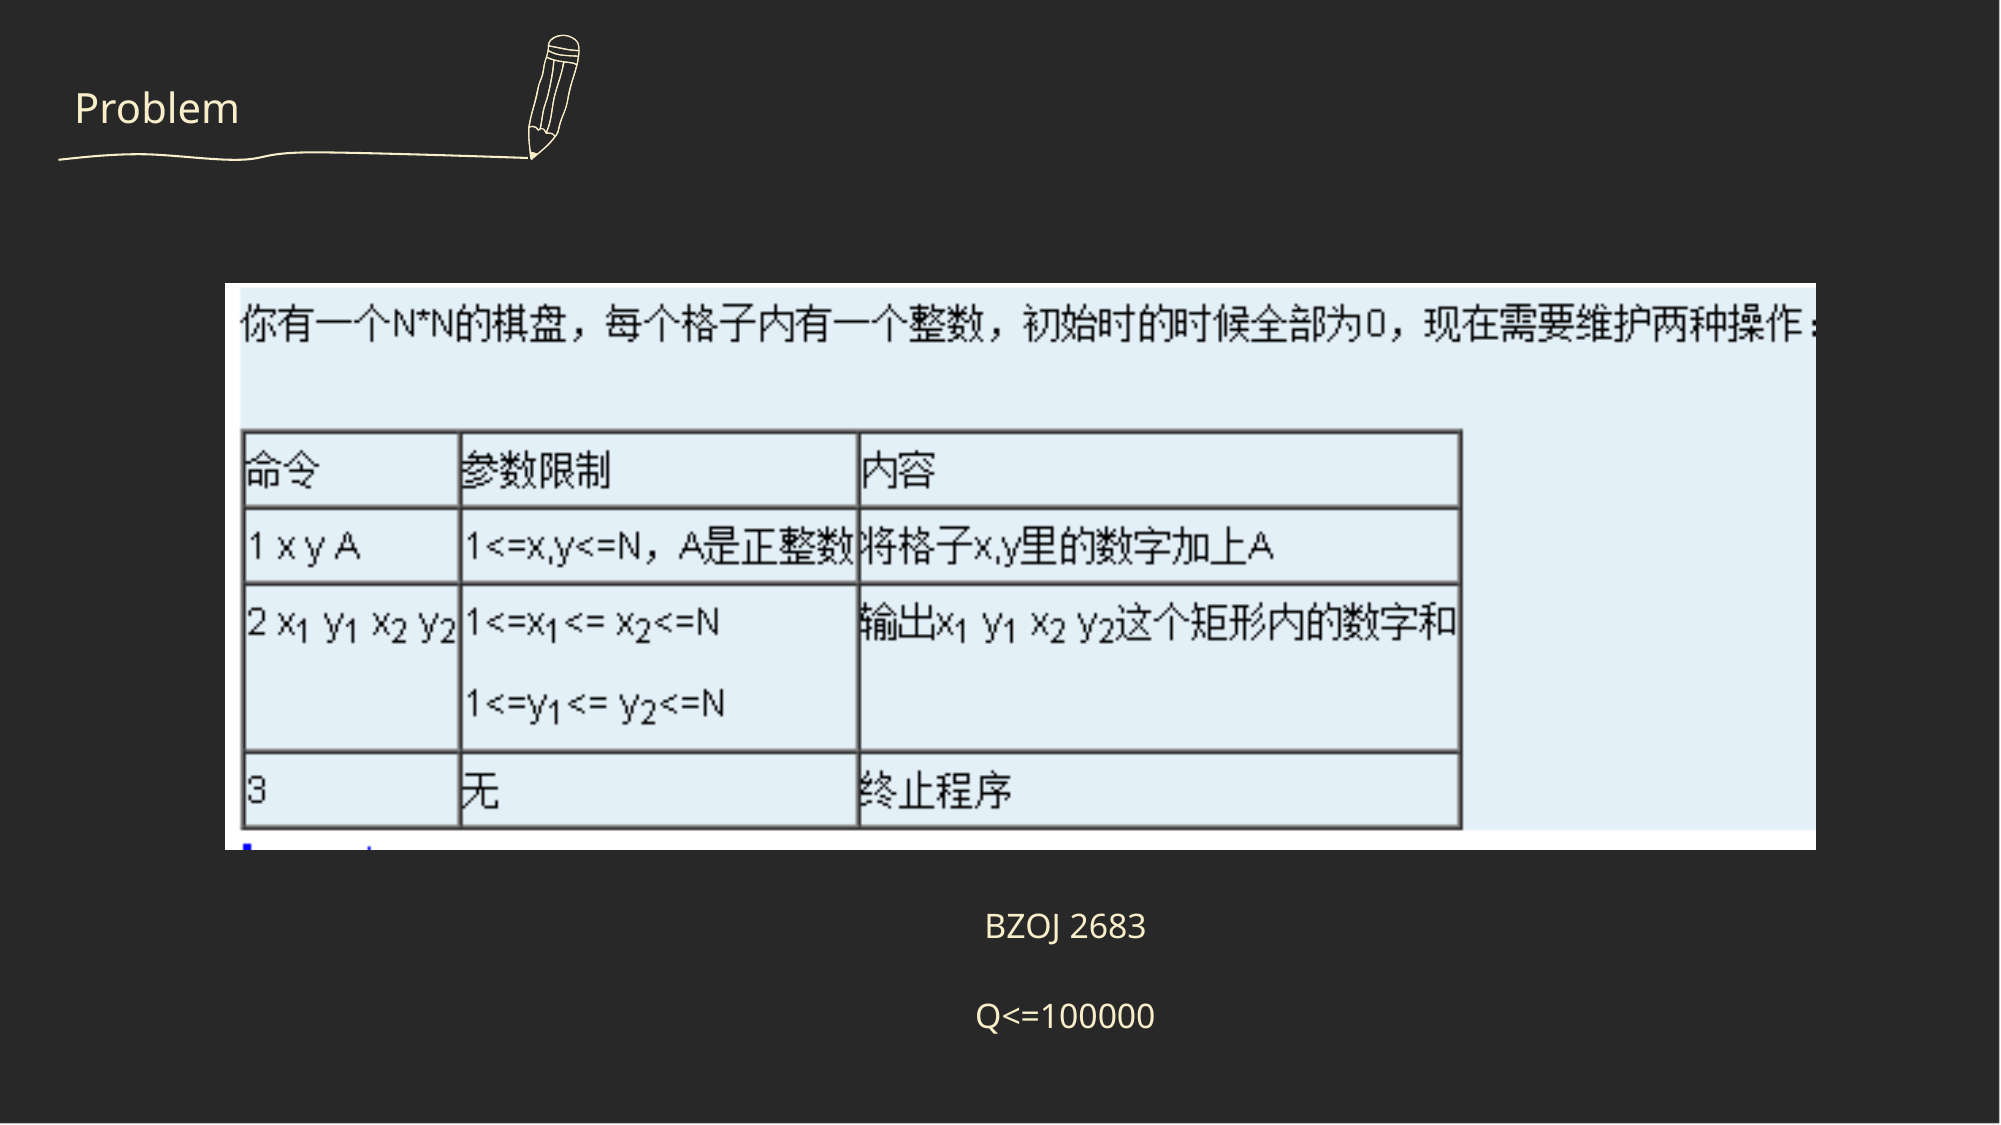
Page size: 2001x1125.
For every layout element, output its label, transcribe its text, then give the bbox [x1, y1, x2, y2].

text_box [58, 151, 528, 161]
text_box Problem [59, 74, 256, 140]
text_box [490, 71, 617, 123]
text_box BZOJ 2683 Q<=100000 [128, 868, 2000, 1066]
picture [0, 0, 2001, 1125]
